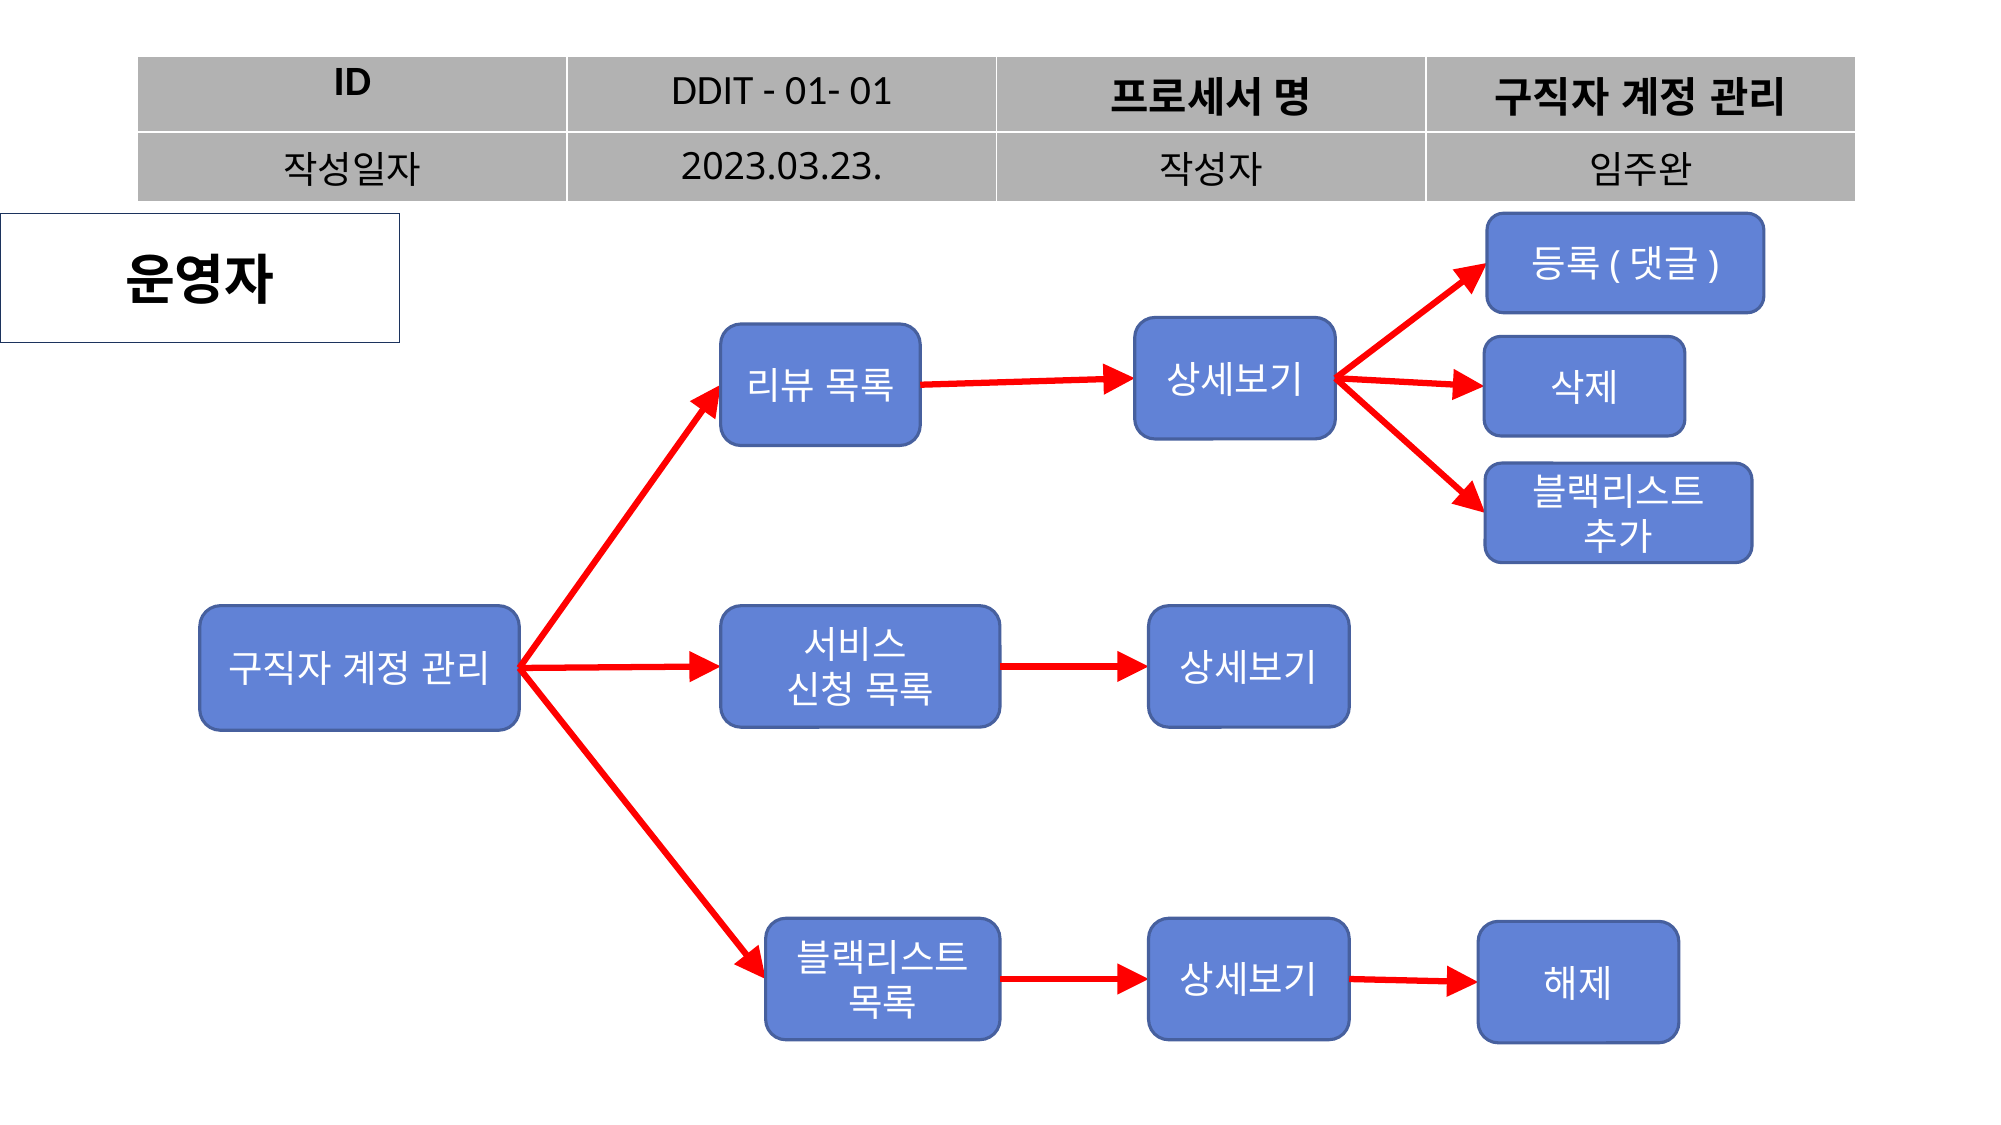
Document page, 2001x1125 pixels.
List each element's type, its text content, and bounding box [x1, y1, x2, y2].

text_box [486, 699, 799, 948]
text_box 운영자 [0, 213, 400, 343]
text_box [1334, 377, 1486, 514]
text_box 서비스 신청 목록 [719, 604, 1002, 729]
table_cell 작성자 [997, 133, 1425, 201]
text_box 삭제 [1492, 334, 1687, 438]
text_box 상세보기 [1146, 916, 1351, 1042]
text_box 상세보기 [1146, 604, 1351, 729]
text_box 블랙리스트 목록 [764, 916, 1002, 1042]
table_cell 임주완 [1427, 133, 1855, 201]
table_header ID [138, 57, 566, 131]
table_header DDIT - 01- 01 [568, 57, 996, 131]
text_box 상세보기 [1133, 315, 1328, 441]
text_box 리뷰 목록 [719, 322, 922, 448]
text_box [1348, 978, 1479, 983]
table_cell 작성일자 [138, 133, 566, 201]
text_box 블랙리스트 추가 [1483, 461, 1754, 565]
table_cell 2023.03.23. [568, 133, 996, 201]
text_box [1334, 262, 1488, 377]
table_header 프로세서 명 [997, 57, 1425, 131]
text_box 구직자 계정 관리 [198, 604, 521, 732]
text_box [919, 377, 1136, 386]
table_header 구직자 계정 관리 [1427, 57, 1855, 131]
text_box 해제 [1476, 919, 1681, 1045]
text_box 등록(댓글) [1485, 211, 1766, 315]
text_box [518, 665, 722, 669]
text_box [477, 425, 763, 628]
